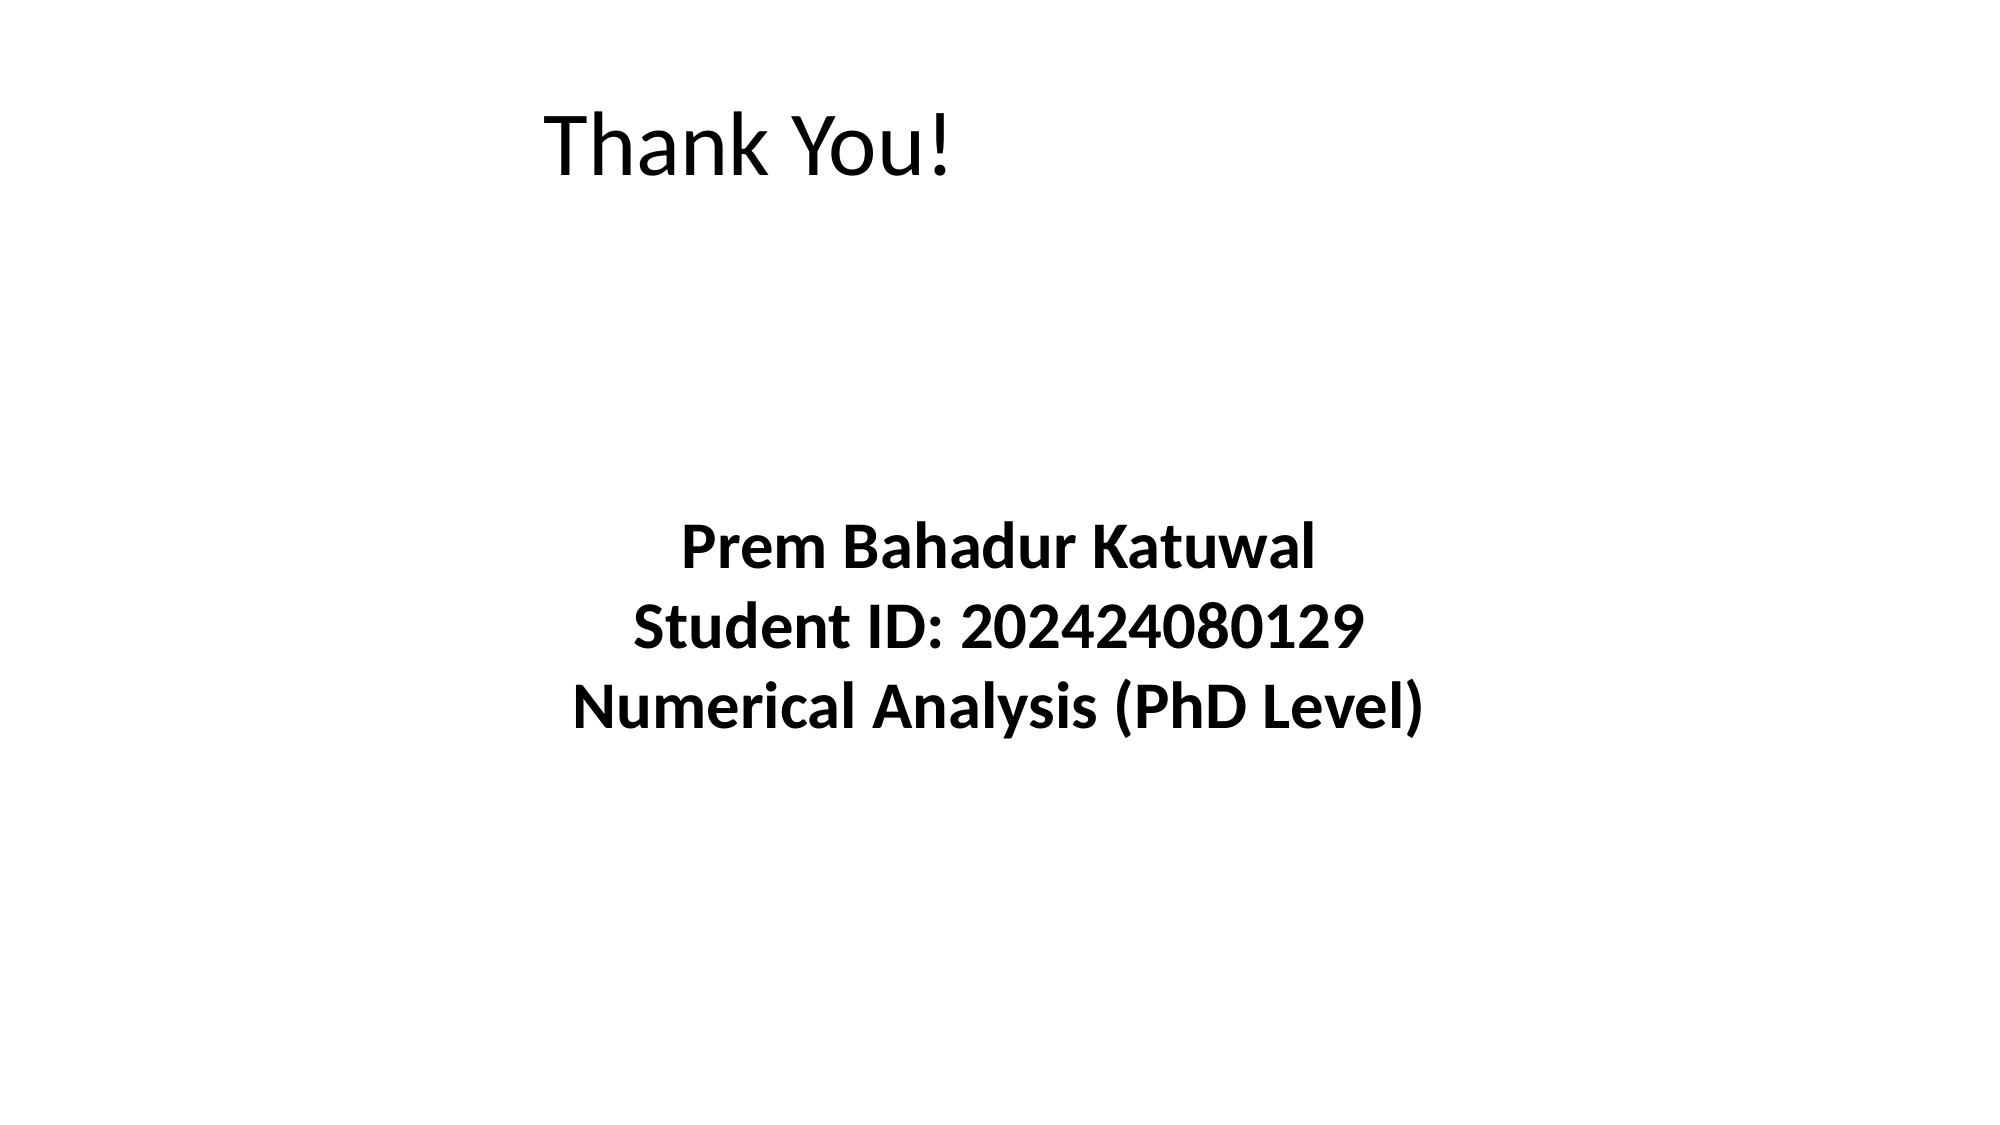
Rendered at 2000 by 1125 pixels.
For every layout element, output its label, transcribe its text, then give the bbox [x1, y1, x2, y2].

title Thank You! [75, 45, 1425, 233]
text_box Prem Bahadur Katuwal Student ID: 202424080129 Numerical Analysis (PhD Level) [557, 449, 1442, 750]
